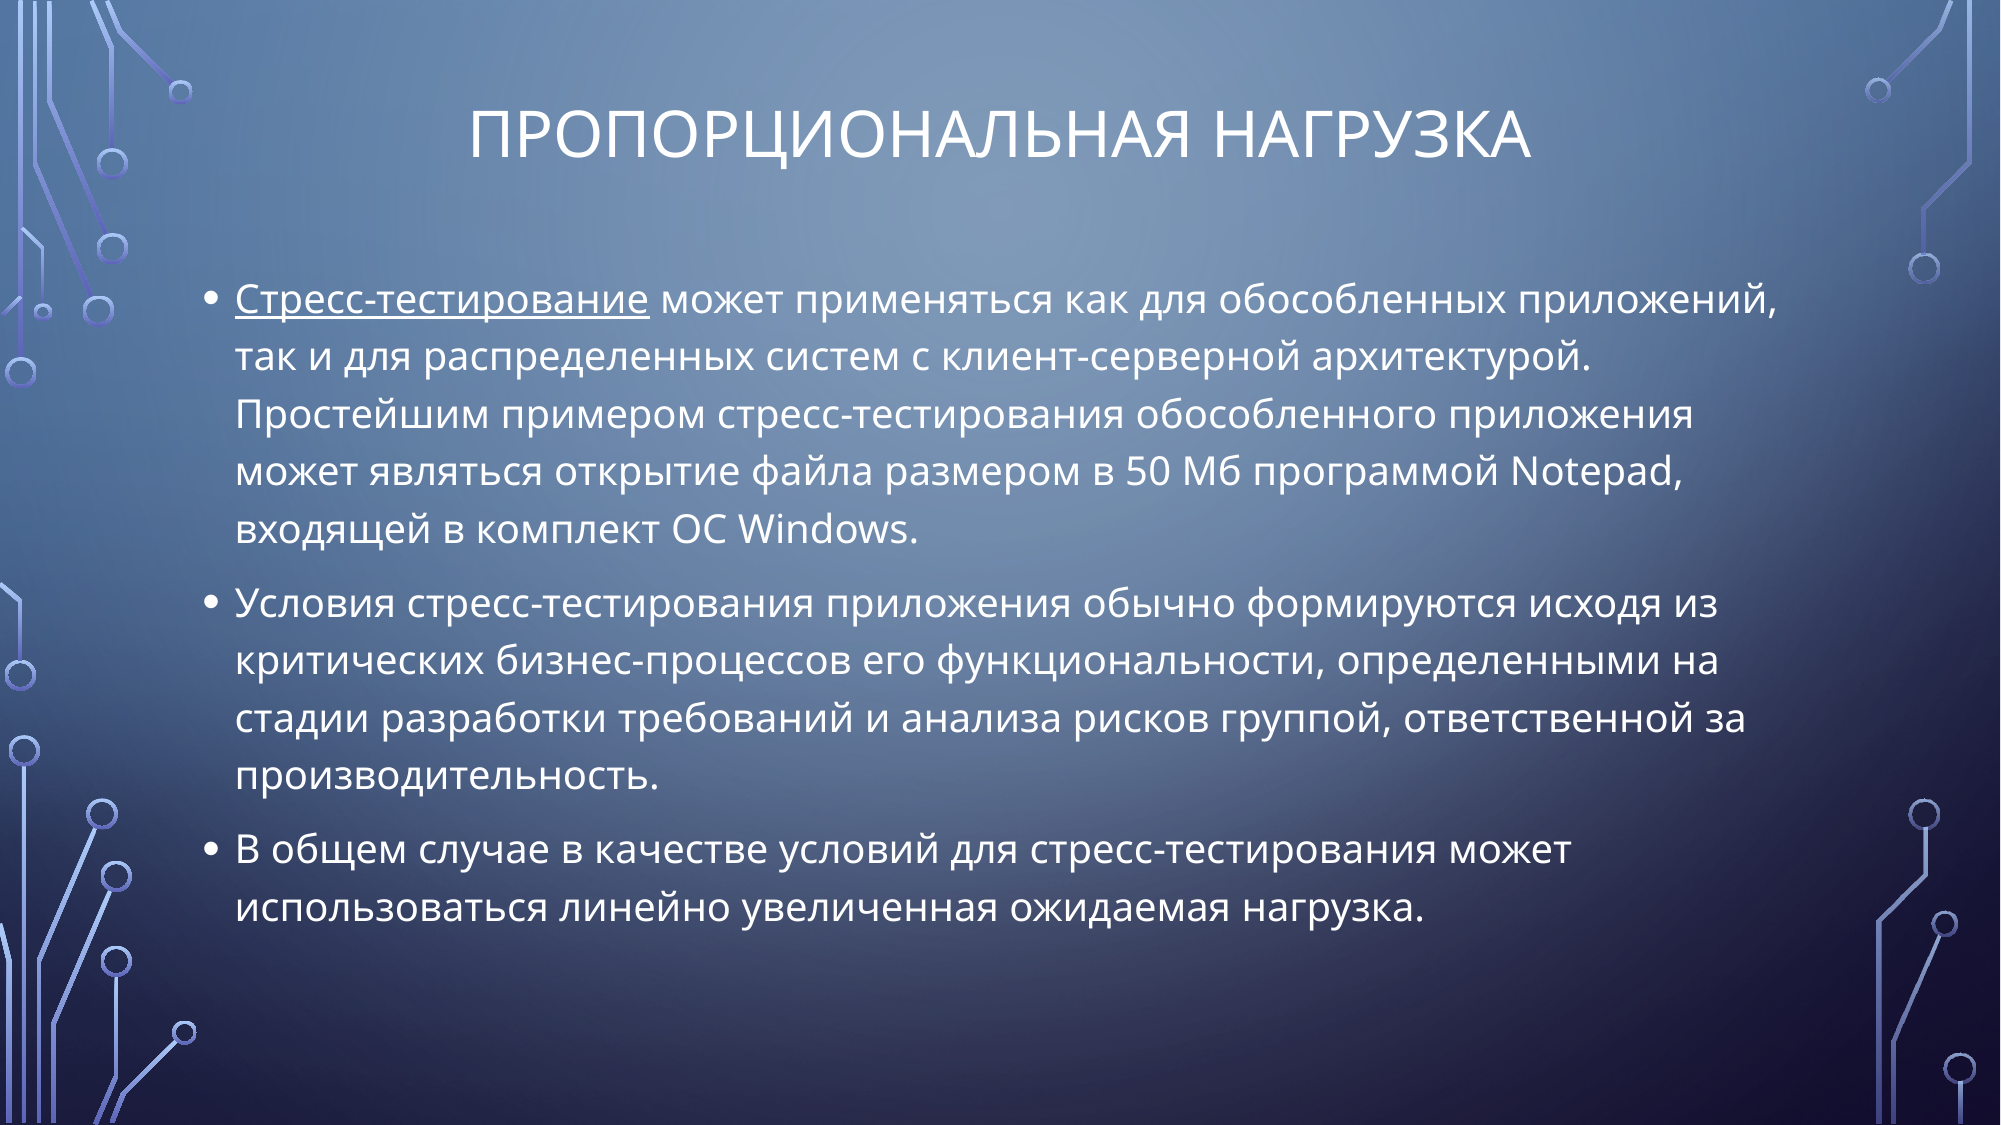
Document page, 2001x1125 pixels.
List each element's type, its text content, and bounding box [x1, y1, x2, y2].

title Пропорциональная нагрузка [187, 93, 1813, 256]
list Стресс-тестирование может применяться как для обособленных приложений, так и для распределенных систем с клиент-серверной архитектурой. Простейшим примером стресс-тестирования обособленного приложения может являться открытие файла размером в 50 Мб программой Notepad, входящей в комплект ОС Windows. Условия стресс-тестирования приложения обычно формируются исходя из критических бизнес-процессов его функциональности, определенными на стадии разработки требований и анализа рисков группой, ответственной за производительность. В общем случае в качестве условий для стресс-тестирования может использоваться линейно увеличенная ожидаемая нагрузка. [187, 256, 1813, 950]
